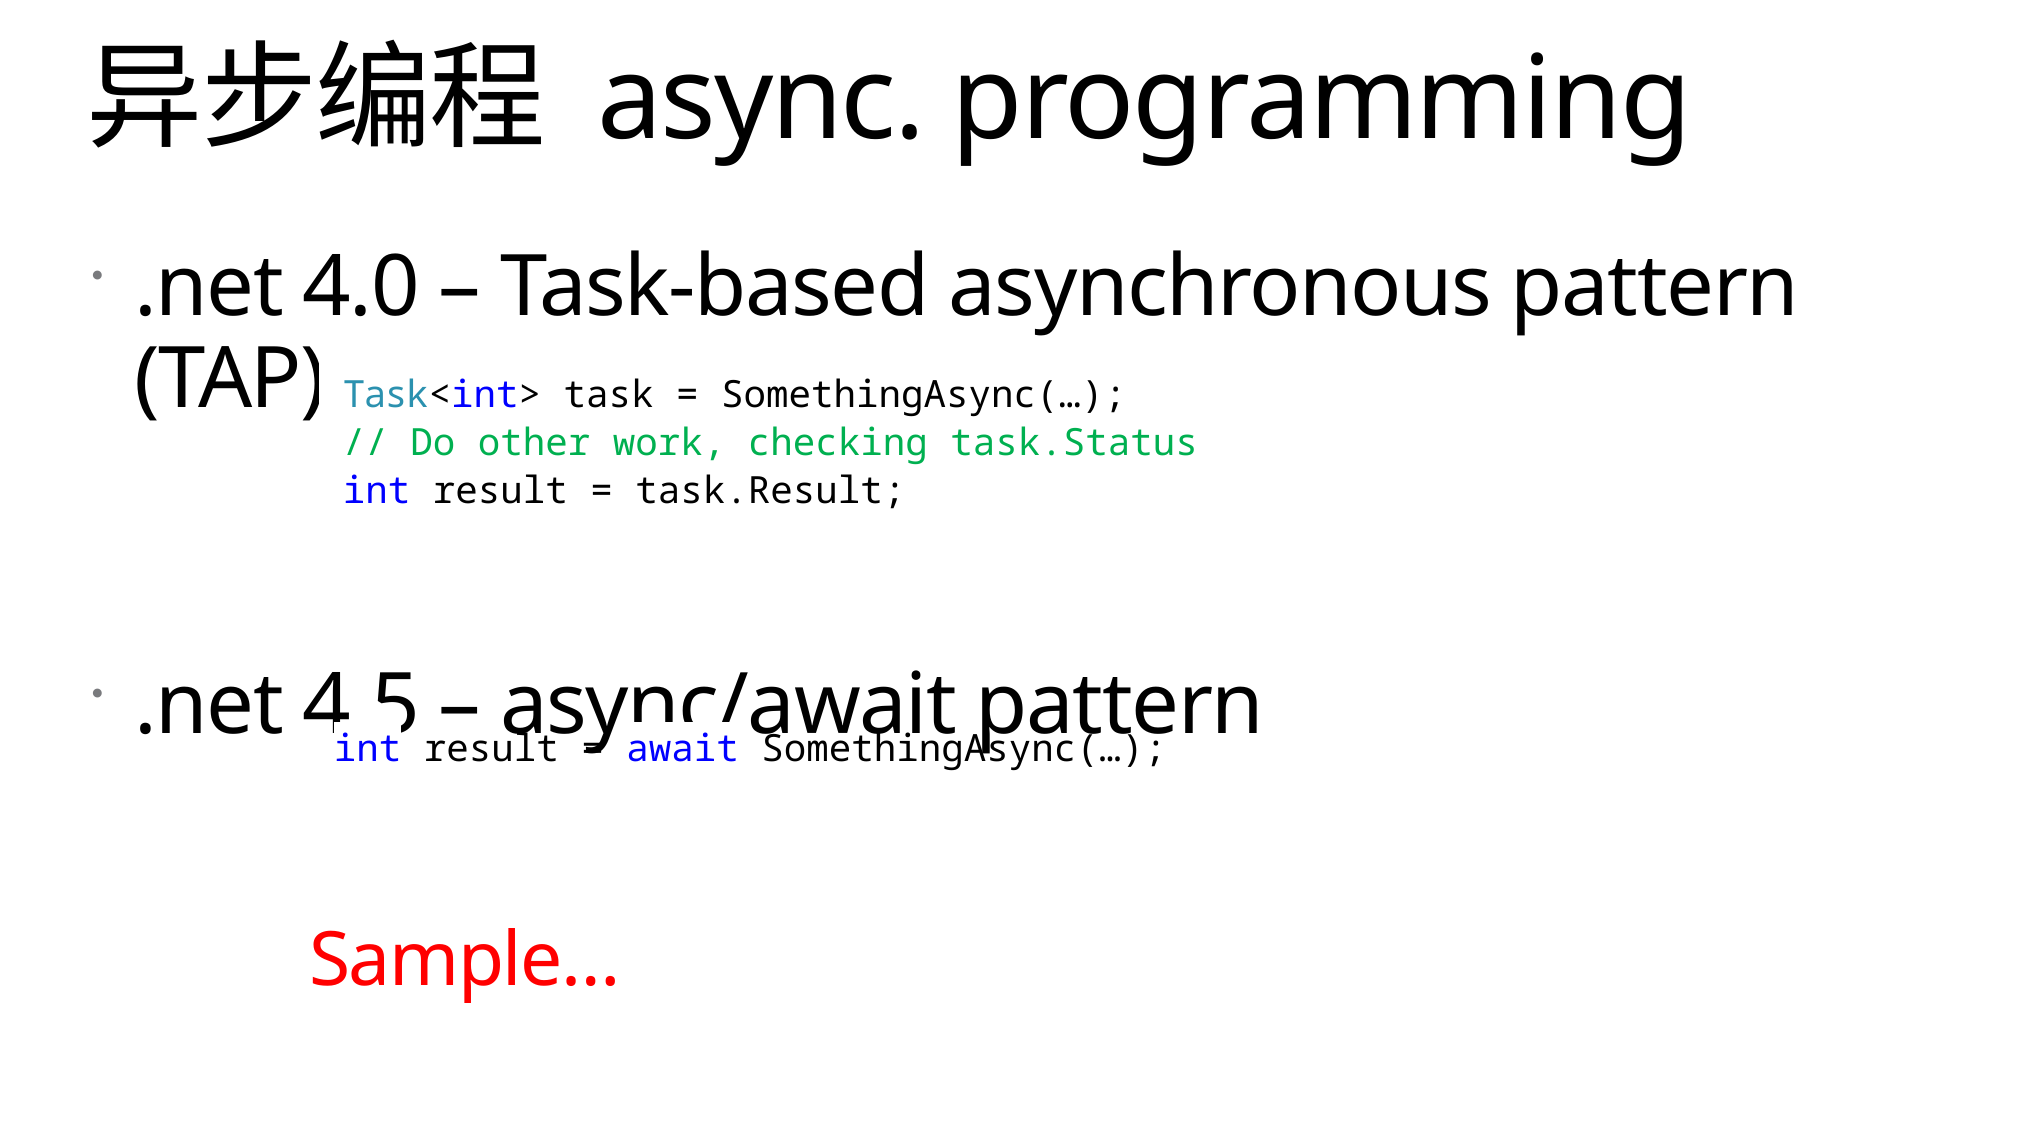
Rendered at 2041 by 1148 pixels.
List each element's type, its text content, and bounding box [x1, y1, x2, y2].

text_box Sample… [309, 910, 621, 1001]
title 异步编程 async. programming [86, 38, 1953, 164]
text_box int result = await SomethingAsync(…); [319, 716, 1245, 777]
list .net 4.0 – Task-based asynchronous pattern (TAP) .net 4.5 – async/await pattern [86, 242, 1953, 585]
text_box Task<int> task = SomethingAsync(…); // Do other work, checking task.Status int result = task.Result; [319, 360, 1674, 527]
